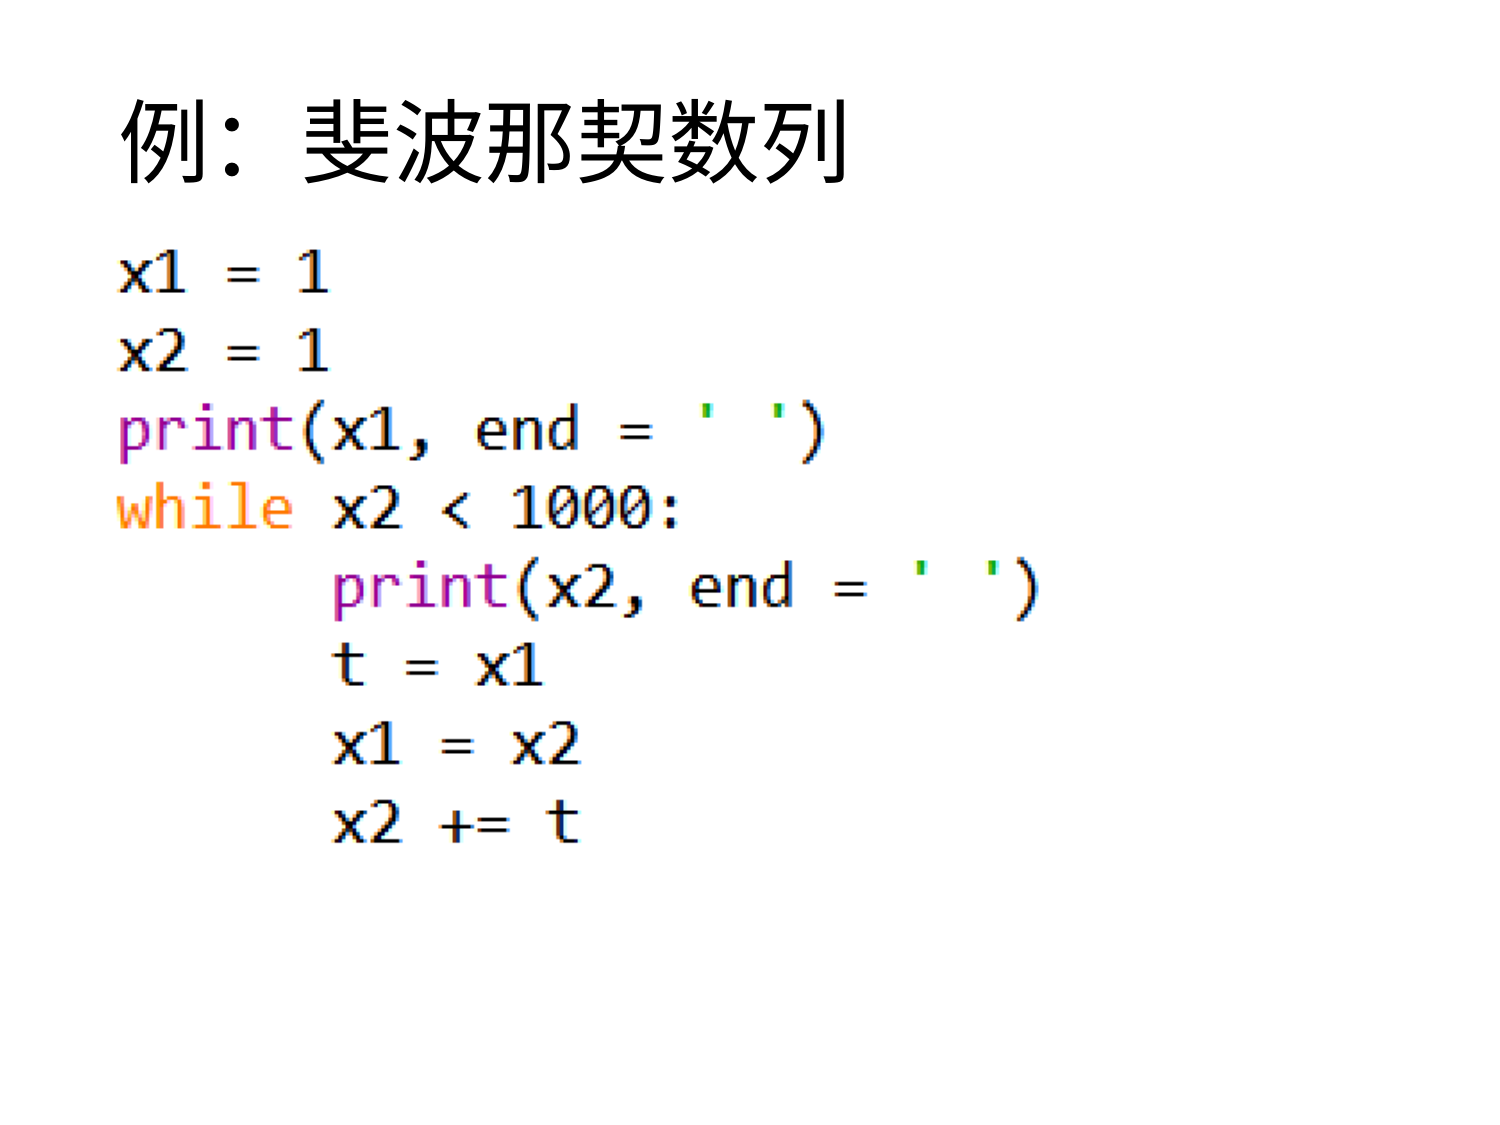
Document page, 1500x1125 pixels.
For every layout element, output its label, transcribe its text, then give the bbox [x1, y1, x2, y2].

title 例：斐波那契数列 [103, 59, 1397, 235]
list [103, 234, 1071, 861]
